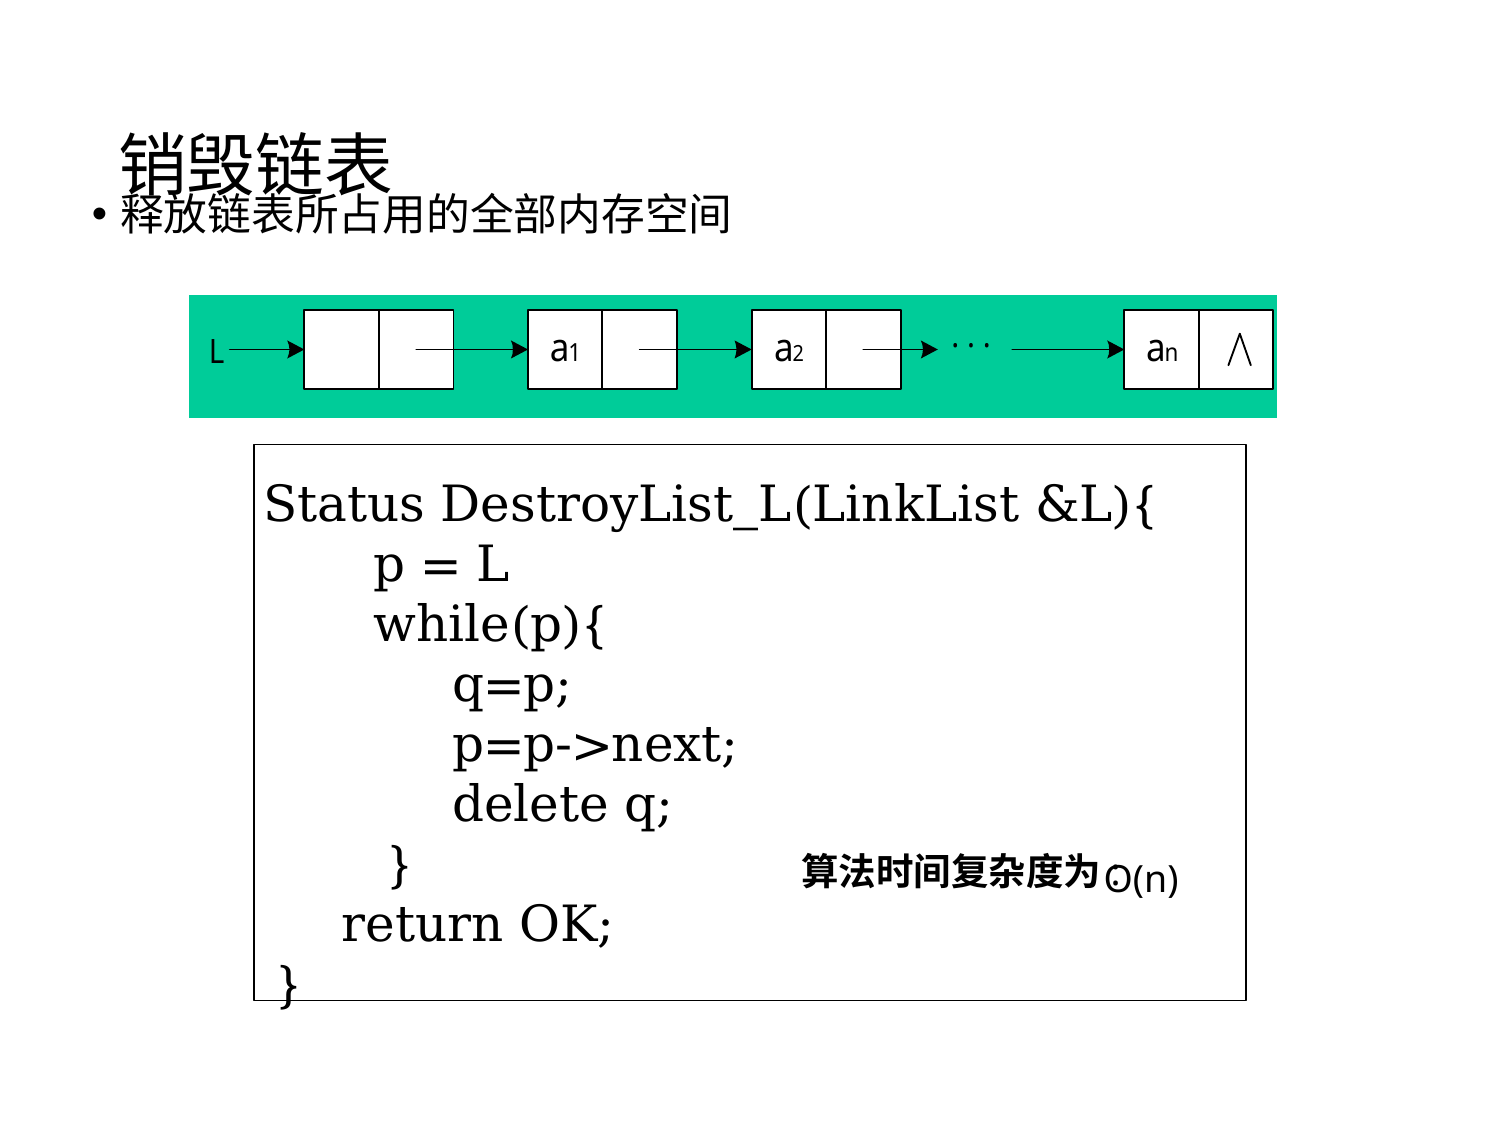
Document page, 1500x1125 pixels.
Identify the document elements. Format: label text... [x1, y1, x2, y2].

text_box [253, 444, 1247, 1001]
title 销毁链表 [103, 59, 1397, 184]
list 释放链表所占用的全部内存空间 [76, 184, 1424, 277]
text_box O(n) [1088, 847, 1194, 907]
text_box Status DestroyList_L(LinkList &L){ p = L while(p){ q=p; p=p->next; delete q; } return OK; } [248, 464, 1217, 1019]
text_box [188, 294, 1277, 418]
text_box 算法时间复杂度为: [786, 840, 1136, 900]
